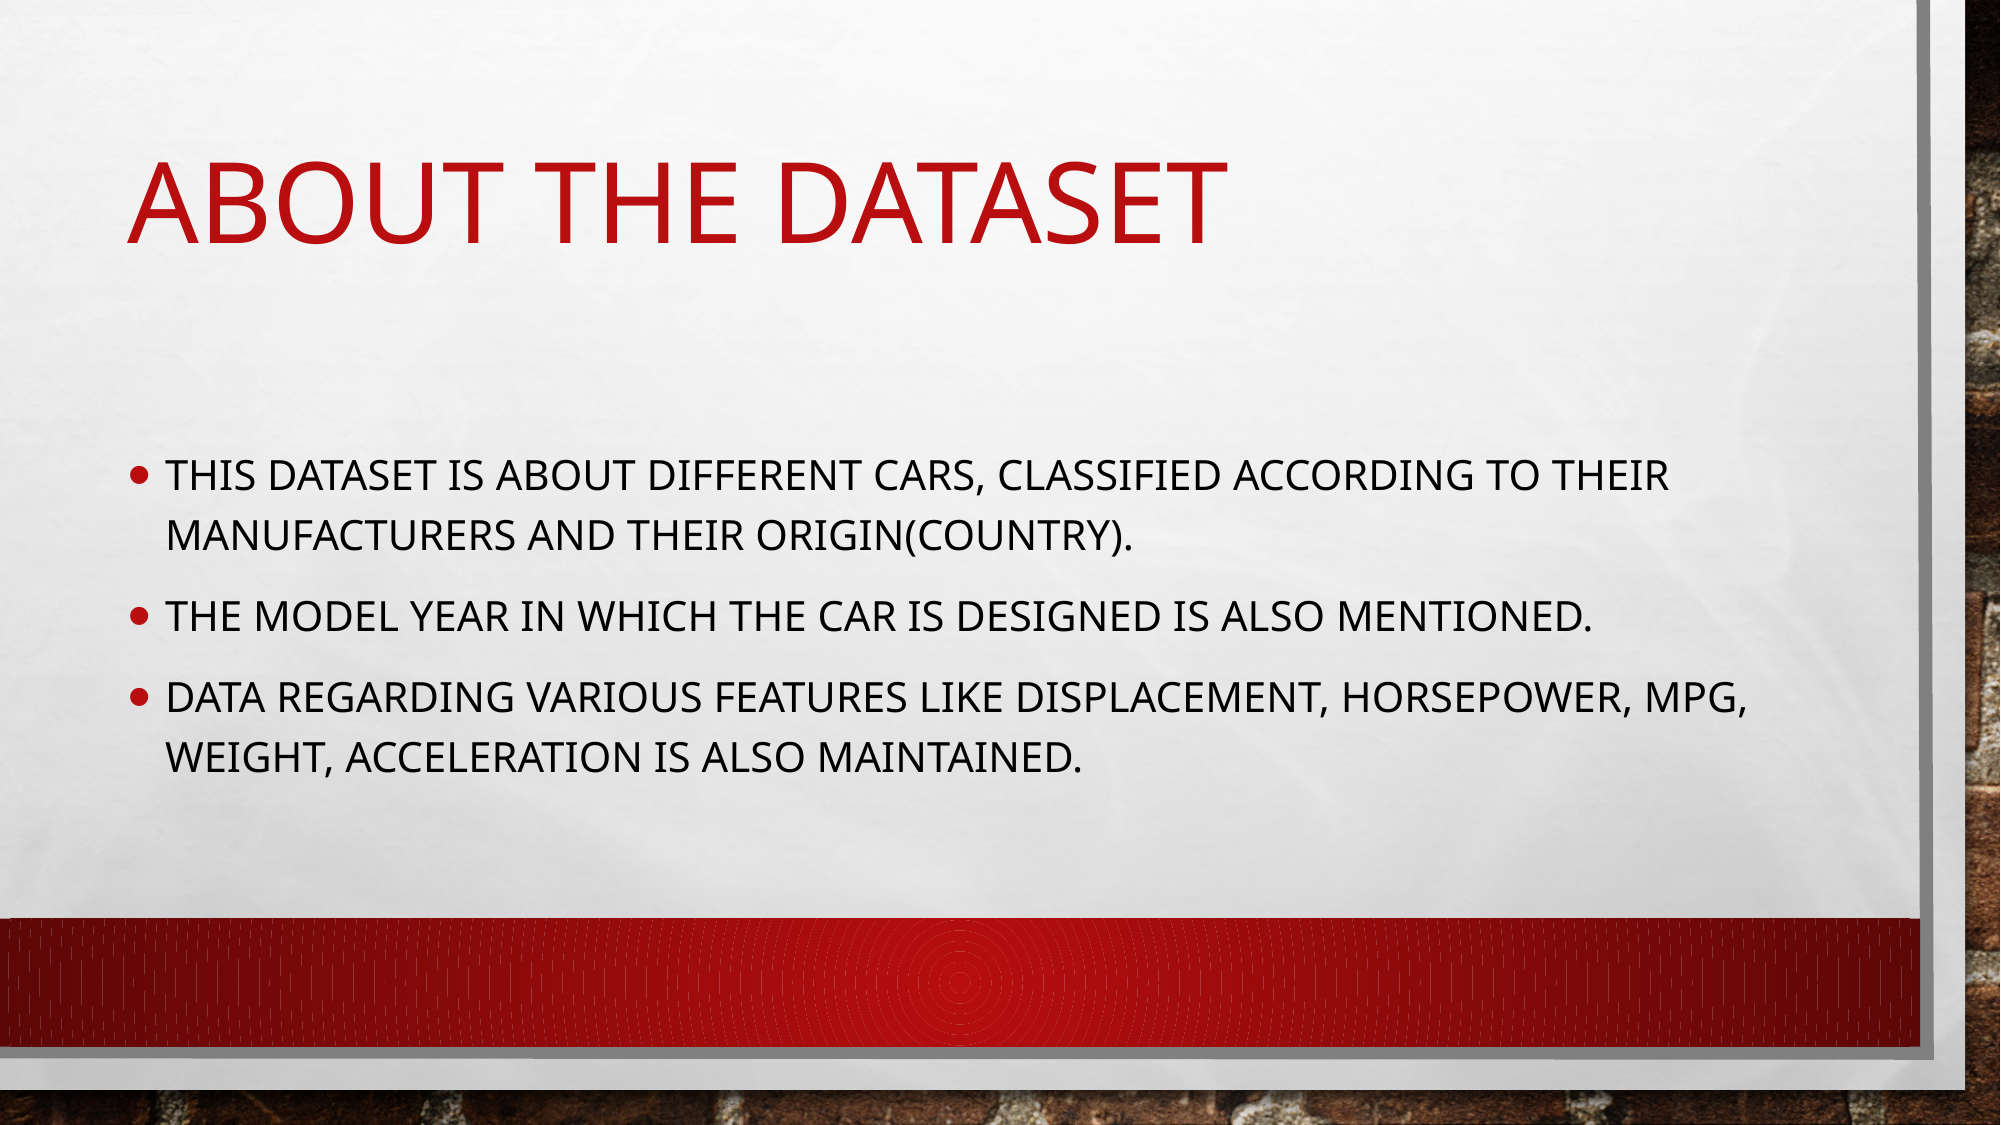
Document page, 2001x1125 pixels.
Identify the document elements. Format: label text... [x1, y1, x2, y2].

list This Dataset is about different cars, classified according to their manufacturers and their origin(country). The model year in which the car is designed is also mentioned. Data regarding various features like Displacement, Horsepower, MPG, Weight, Acceleration is also maintained. [112, 338, 1818, 882]
picture [0, 0, 2000, 1125]
title About the Dataset [112, 112, 1818, 302]
